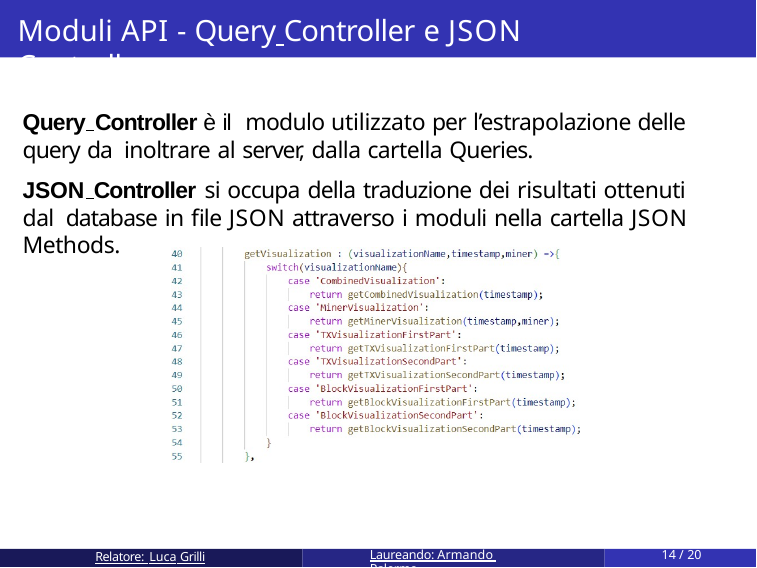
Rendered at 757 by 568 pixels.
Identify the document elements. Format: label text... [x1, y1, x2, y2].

picture [171, 247, 580, 464]
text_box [0, 548, 757, 568]
text_box Moduli API - Query Controller e JSON Controller [15, 9, 629, 83]
text_box Query Controller è il modulo utilizzato per l’estrapolazione delle query da inoltrare al server, dalla cartella Queries. JSON Controller si occupa della traduzione dei risultati ottenuti dal database in file JSON attraverso i moduli nella cartella JSON Methods. [20, 105, 736, 259]
